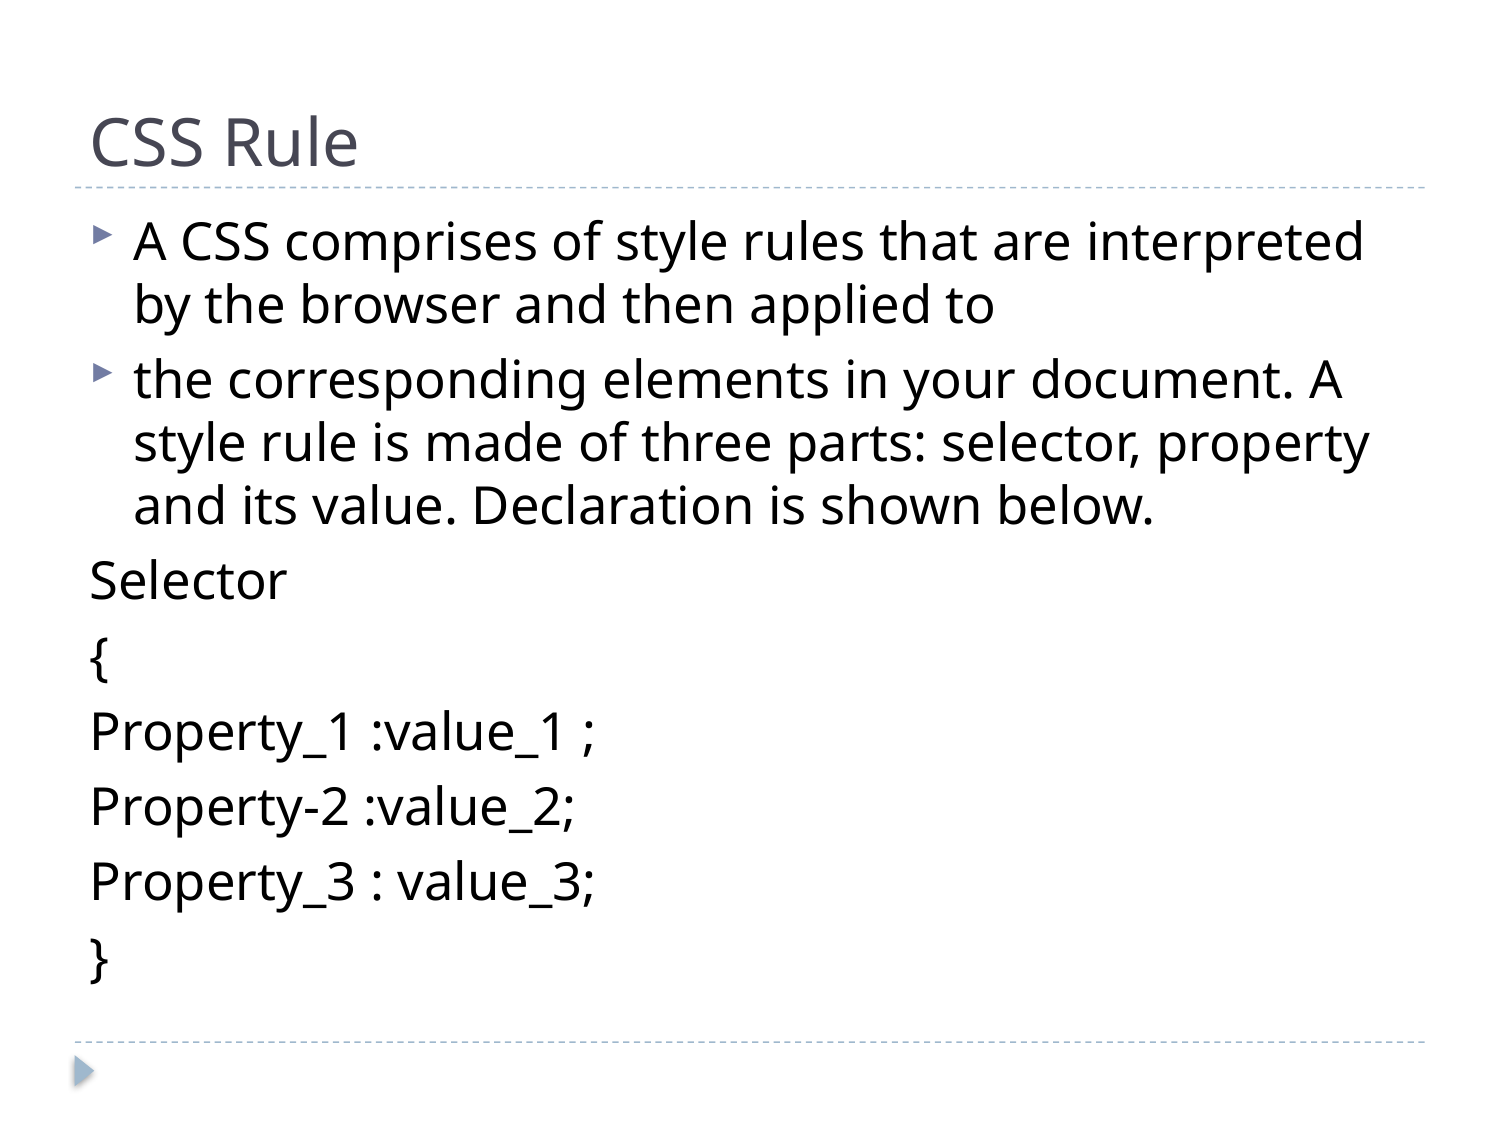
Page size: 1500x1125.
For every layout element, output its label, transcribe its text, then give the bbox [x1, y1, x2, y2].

list A CSS comprises of style rules that are interpreted by the browser and then applied to the corresponding elements in your document. A style rule is made of three parts: selector, property and its value. Declaration is shown below. Selector { Property_1 :value_1 ; Property-2 :value_2; Property_3 : value_3; } [75, 200, 1425, 1010]
title CSS Rule [75, 24, 1425, 188]
